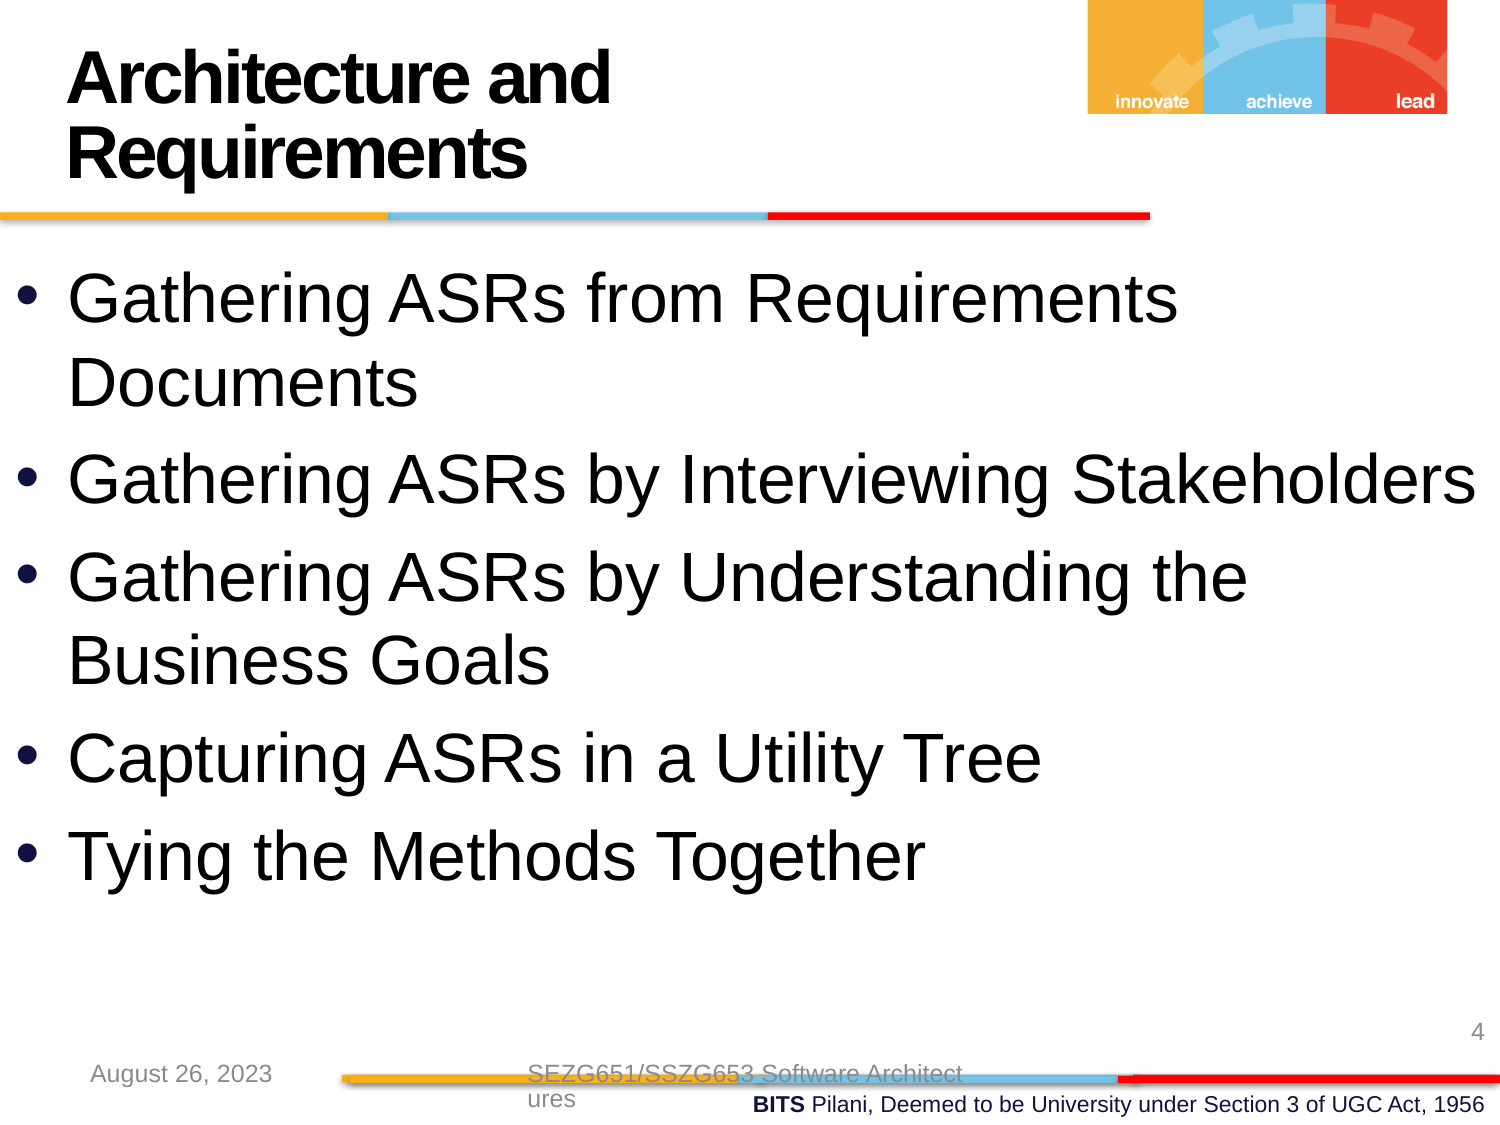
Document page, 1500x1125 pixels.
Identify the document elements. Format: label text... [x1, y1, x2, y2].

list Gathering ASRs from Requirements Documents Gathering ASRs by Interviewing Stakeholders Gathering ASRs by Understanding the Business Goals Capturing ASRs in a Utility Tree Tying the Methods Together [0, 245, 1500, 988]
list Architecture and Requirements [50, 24, 1088, 213]
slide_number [75, 1042, 425, 1103]
footer SEZG651/SSZG653 Software Architectures [512, 1042, 988, 1103]
slide_number 4 [1149, 1000, 1500, 1061]
picture [1087, 0, 1448, 114]
